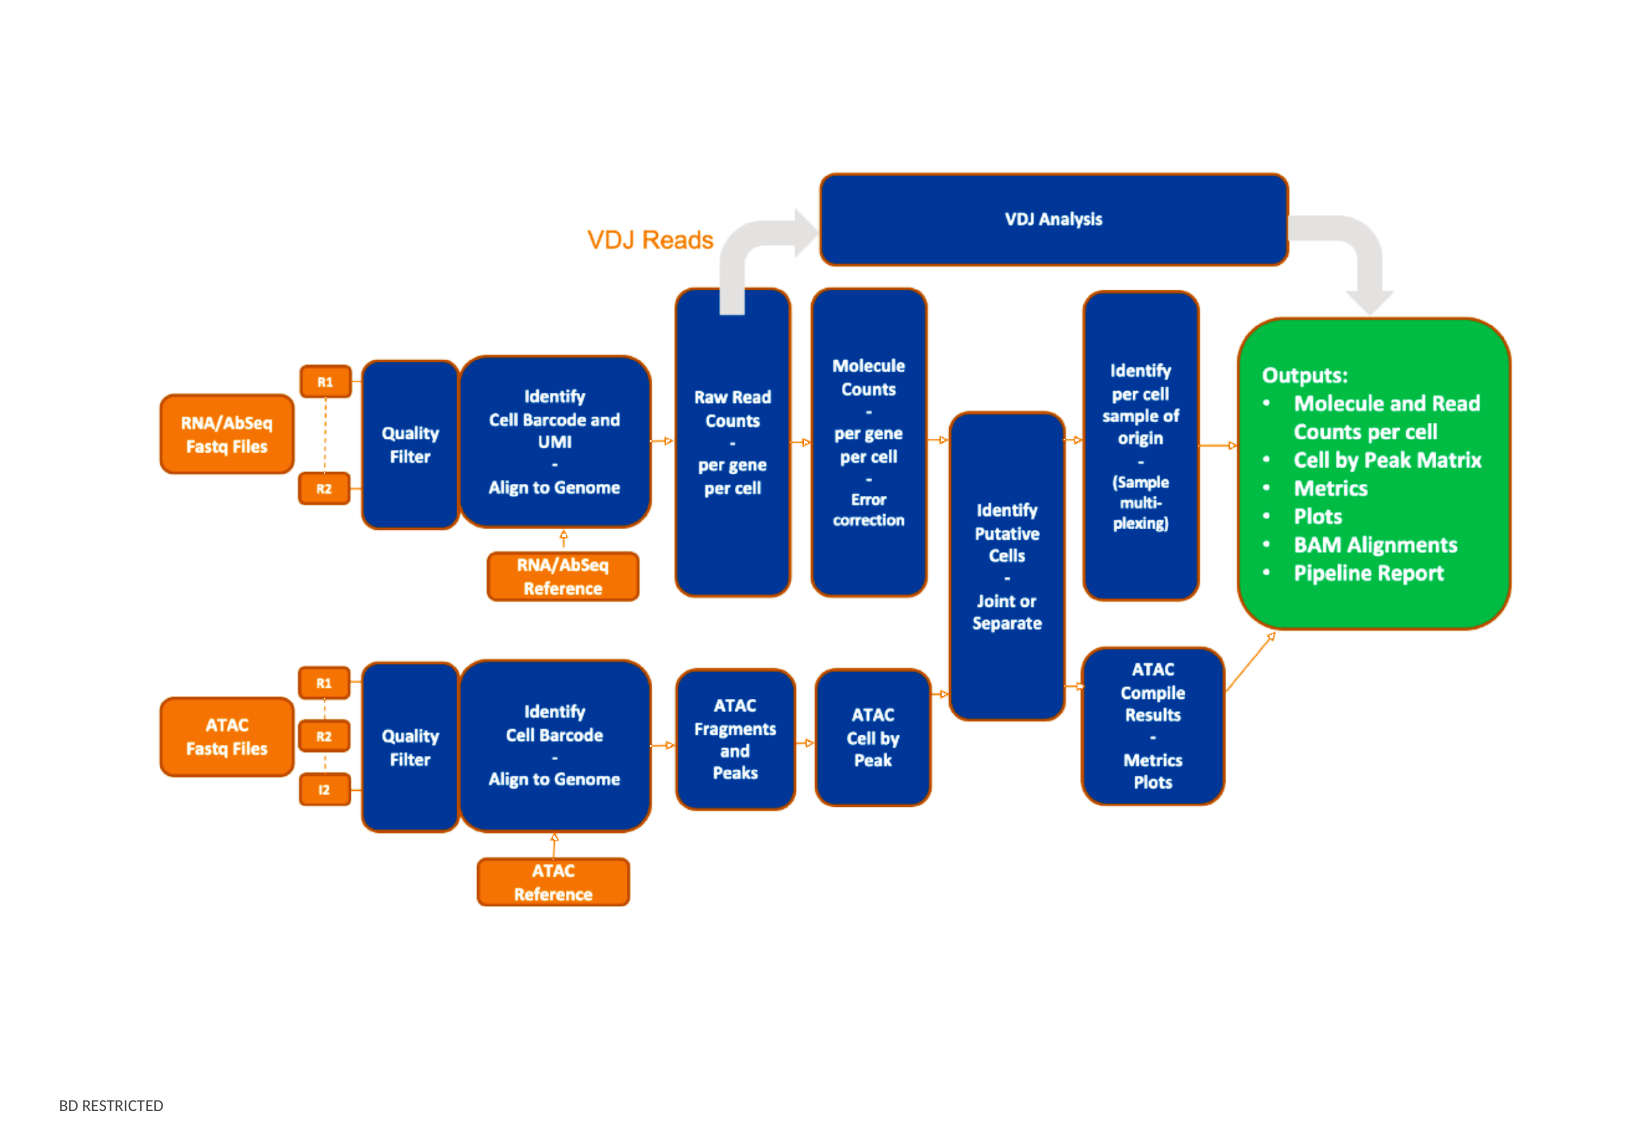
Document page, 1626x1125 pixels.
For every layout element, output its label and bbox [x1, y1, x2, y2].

picture [71, 131, 1605, 965]
